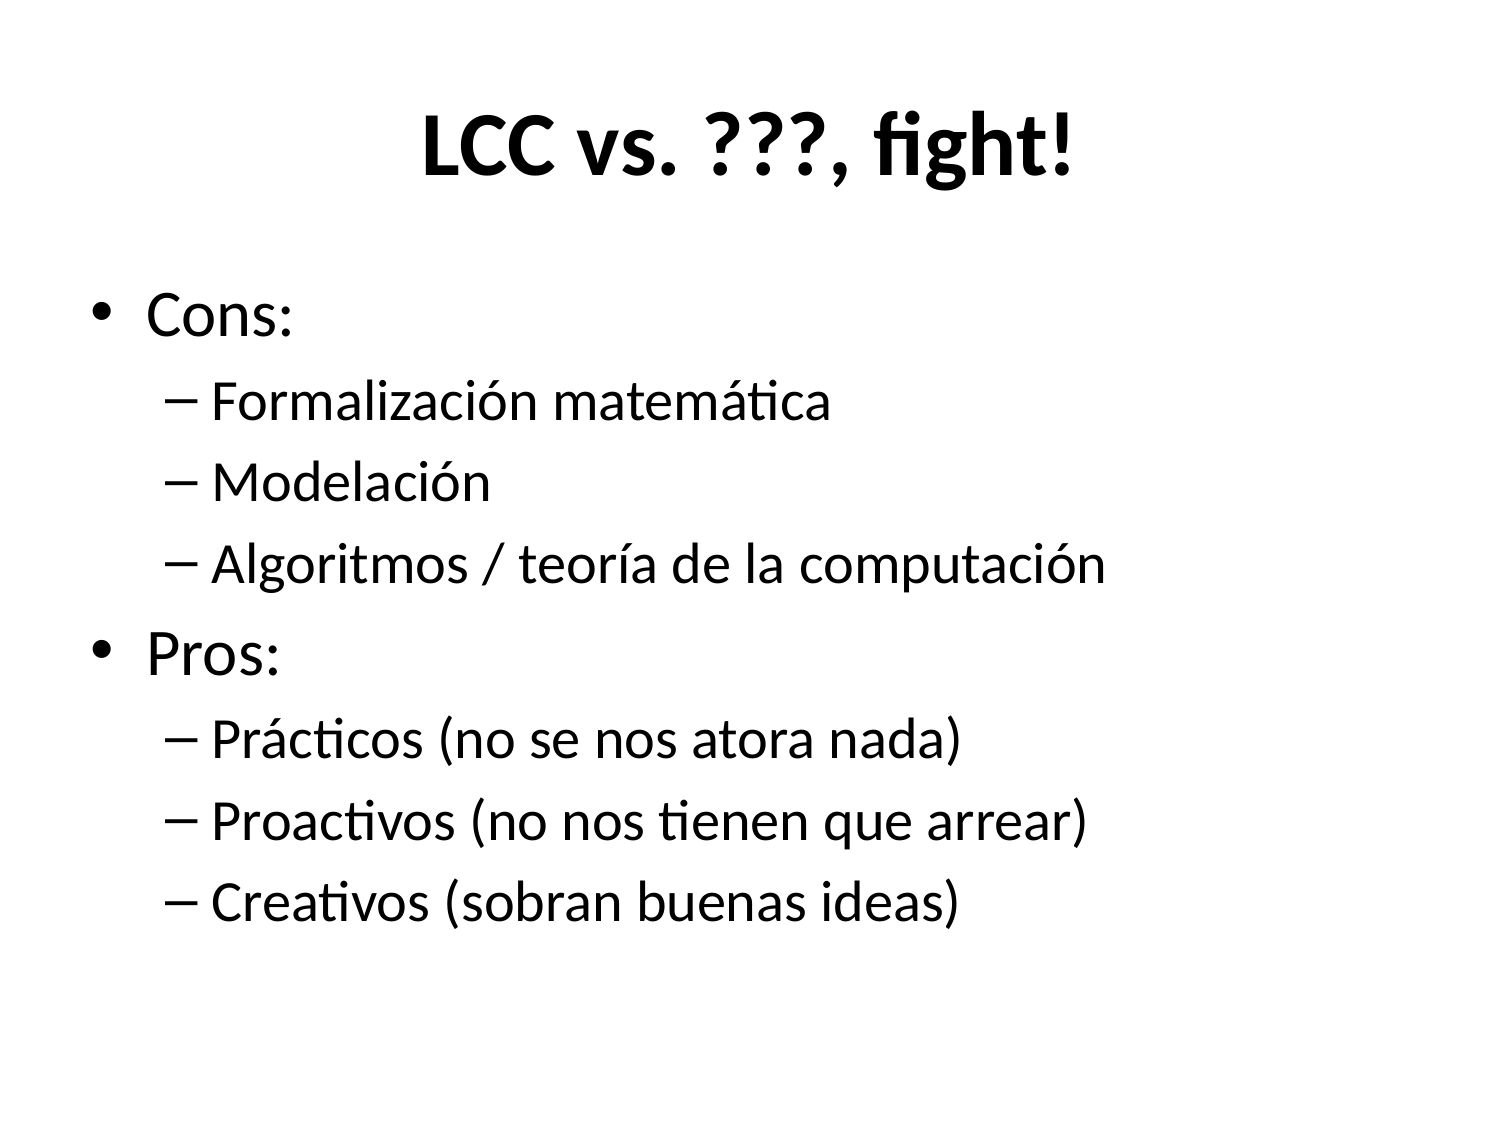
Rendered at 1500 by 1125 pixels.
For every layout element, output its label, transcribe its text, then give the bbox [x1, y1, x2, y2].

title LCC vs. ???, fight! [75, 45, 1425, 233]
list Cons: Formalización matemática Modelación Algoritmos / teoría de la computación Pros: Prácticos (no se nos atora nada) Proactivos (no nos tienen que arrear) Creativos (sobran buenas ideas) [75, 262, 1425, 1005]
